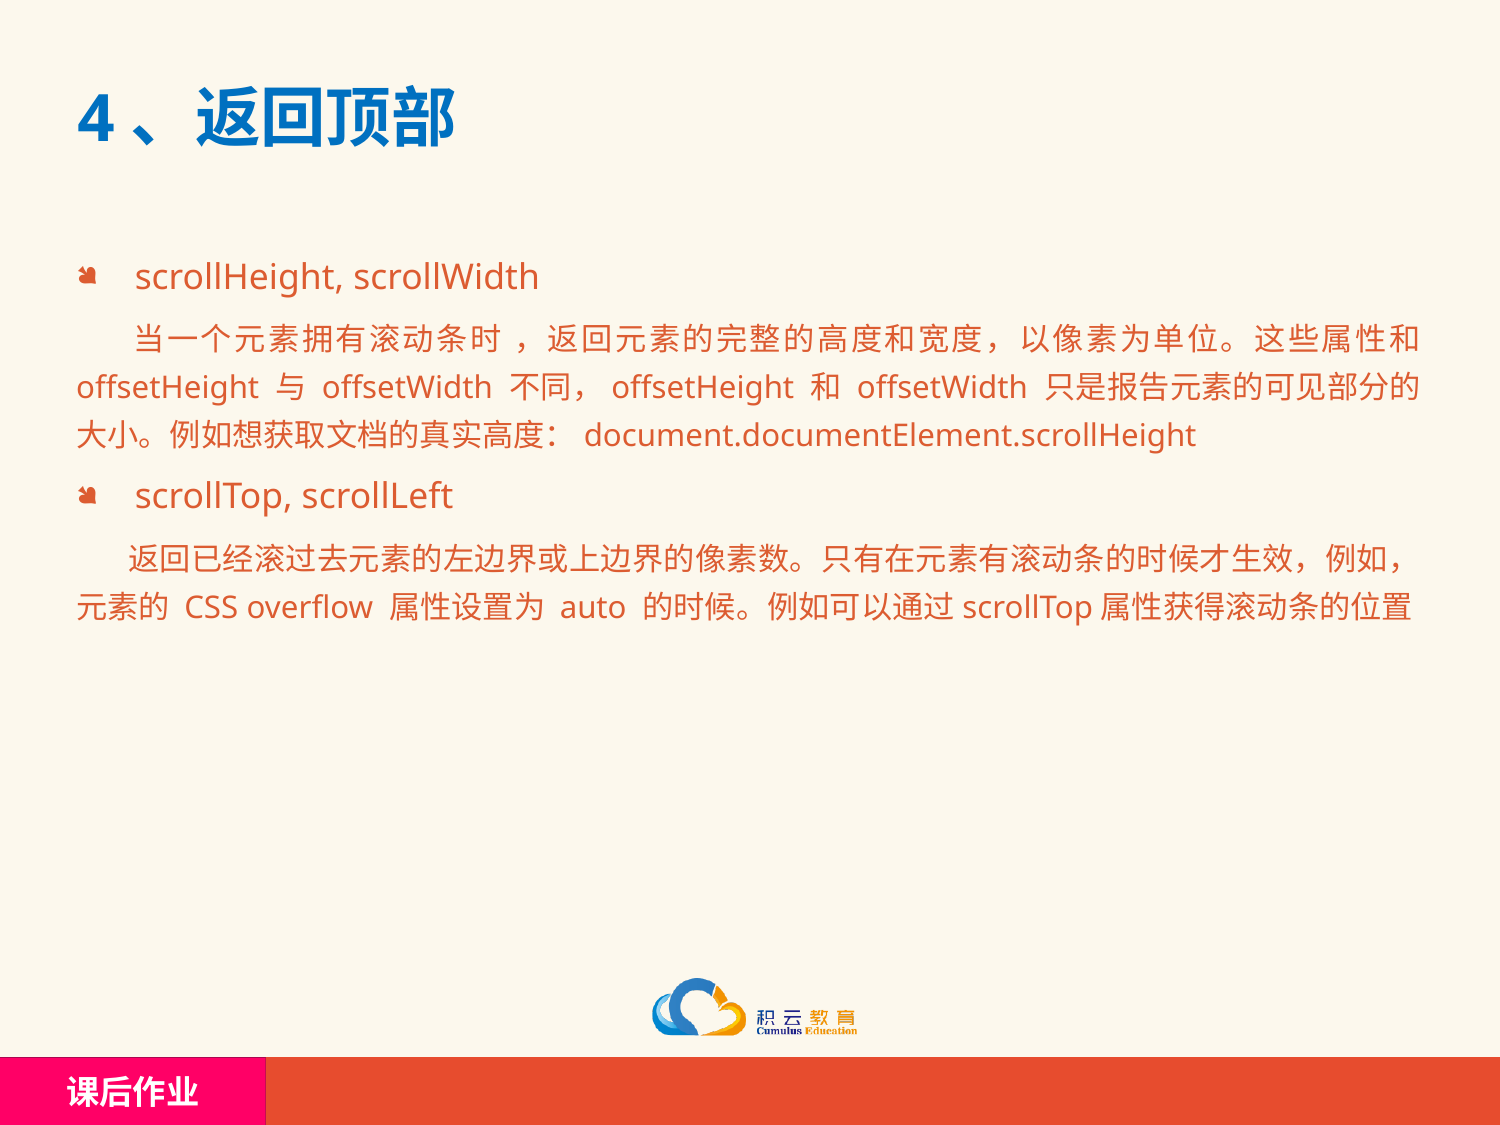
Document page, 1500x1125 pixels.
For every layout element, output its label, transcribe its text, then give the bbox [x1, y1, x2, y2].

list scrollHeight, scrollWidth 当一个元素拥有滚动条时 ，返回元素的完整的高度和宽度，以像素为单位。这些属性和 offsetHeight 与 offsetWidth 不同，offsetHeight 和 offsetWidth 只是报告元素的可见部分的大小。例如想获取文档的真实高度：document.documentElement.scrollHeight scrollTop, scrollLeft 返回已经滚过去元素的左边界或上边界的像素数。只有在元素有滚动条的时候才生效，例如，元素的 CSS overflow 属性设置为 auto 的时候。例如可以通过scrollTop属性获得滚动条的位置 [68, 237, 1430, 953]
title 4、返回顶部 [69, 55, 1431, 164]
picture [643, 971, 869, 1044]
